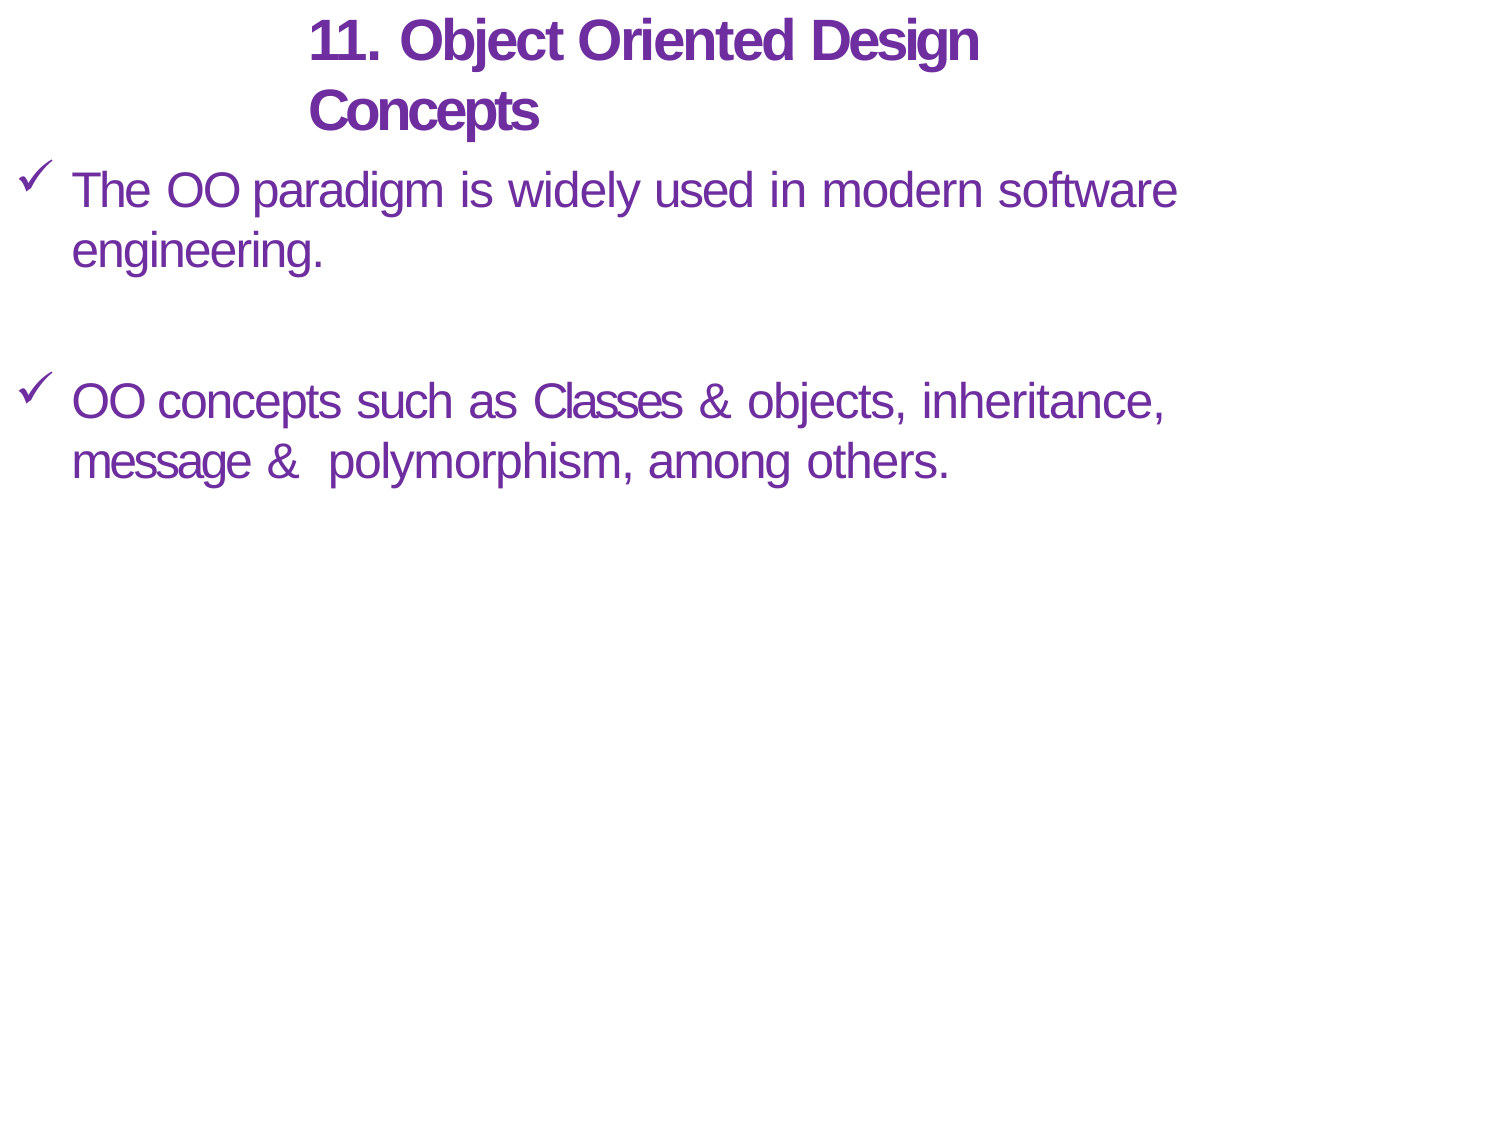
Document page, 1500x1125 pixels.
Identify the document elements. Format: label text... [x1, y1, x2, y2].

title 11. Object Oriented Design Concepts [306, 0, 1197, 154]
text_box The OO paradigm is widely used in modern software engineering. OO concepts such as Classes & objects, inheritance, message & polymorphism, among others. [12, 154, 1397, 489]
